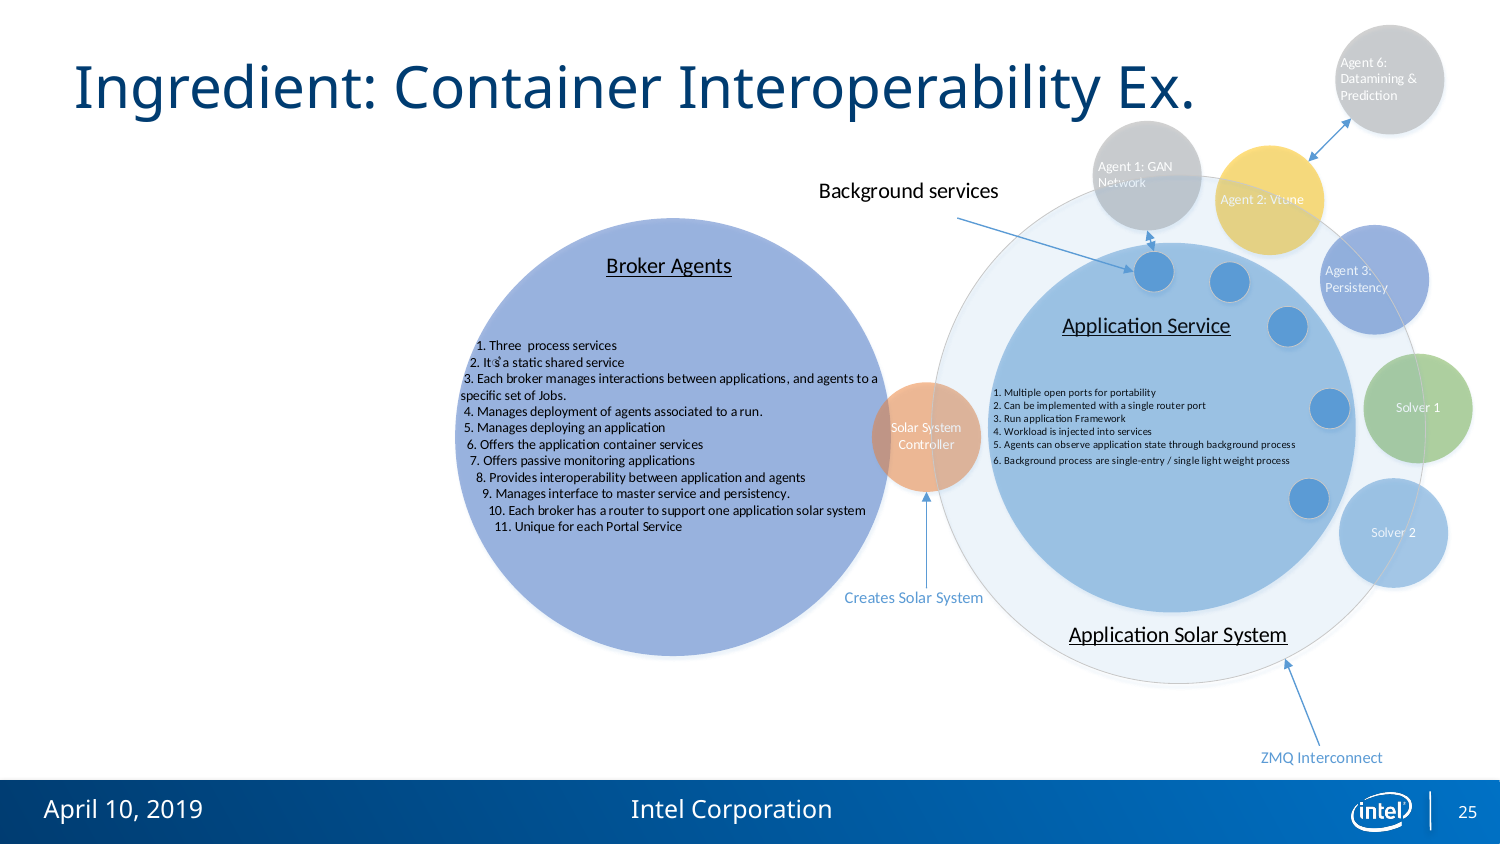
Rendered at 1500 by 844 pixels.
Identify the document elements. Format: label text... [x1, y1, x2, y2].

title Ingredient: Container Interoperability Ex. [74, 50, 444, 194]
footer Intel Corporation [479, 788, 986, 834]
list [449, 21, 1478, 777]
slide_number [28, 786, 367, 832]
slide_number 25 [1127, 791, 1478, 837]
